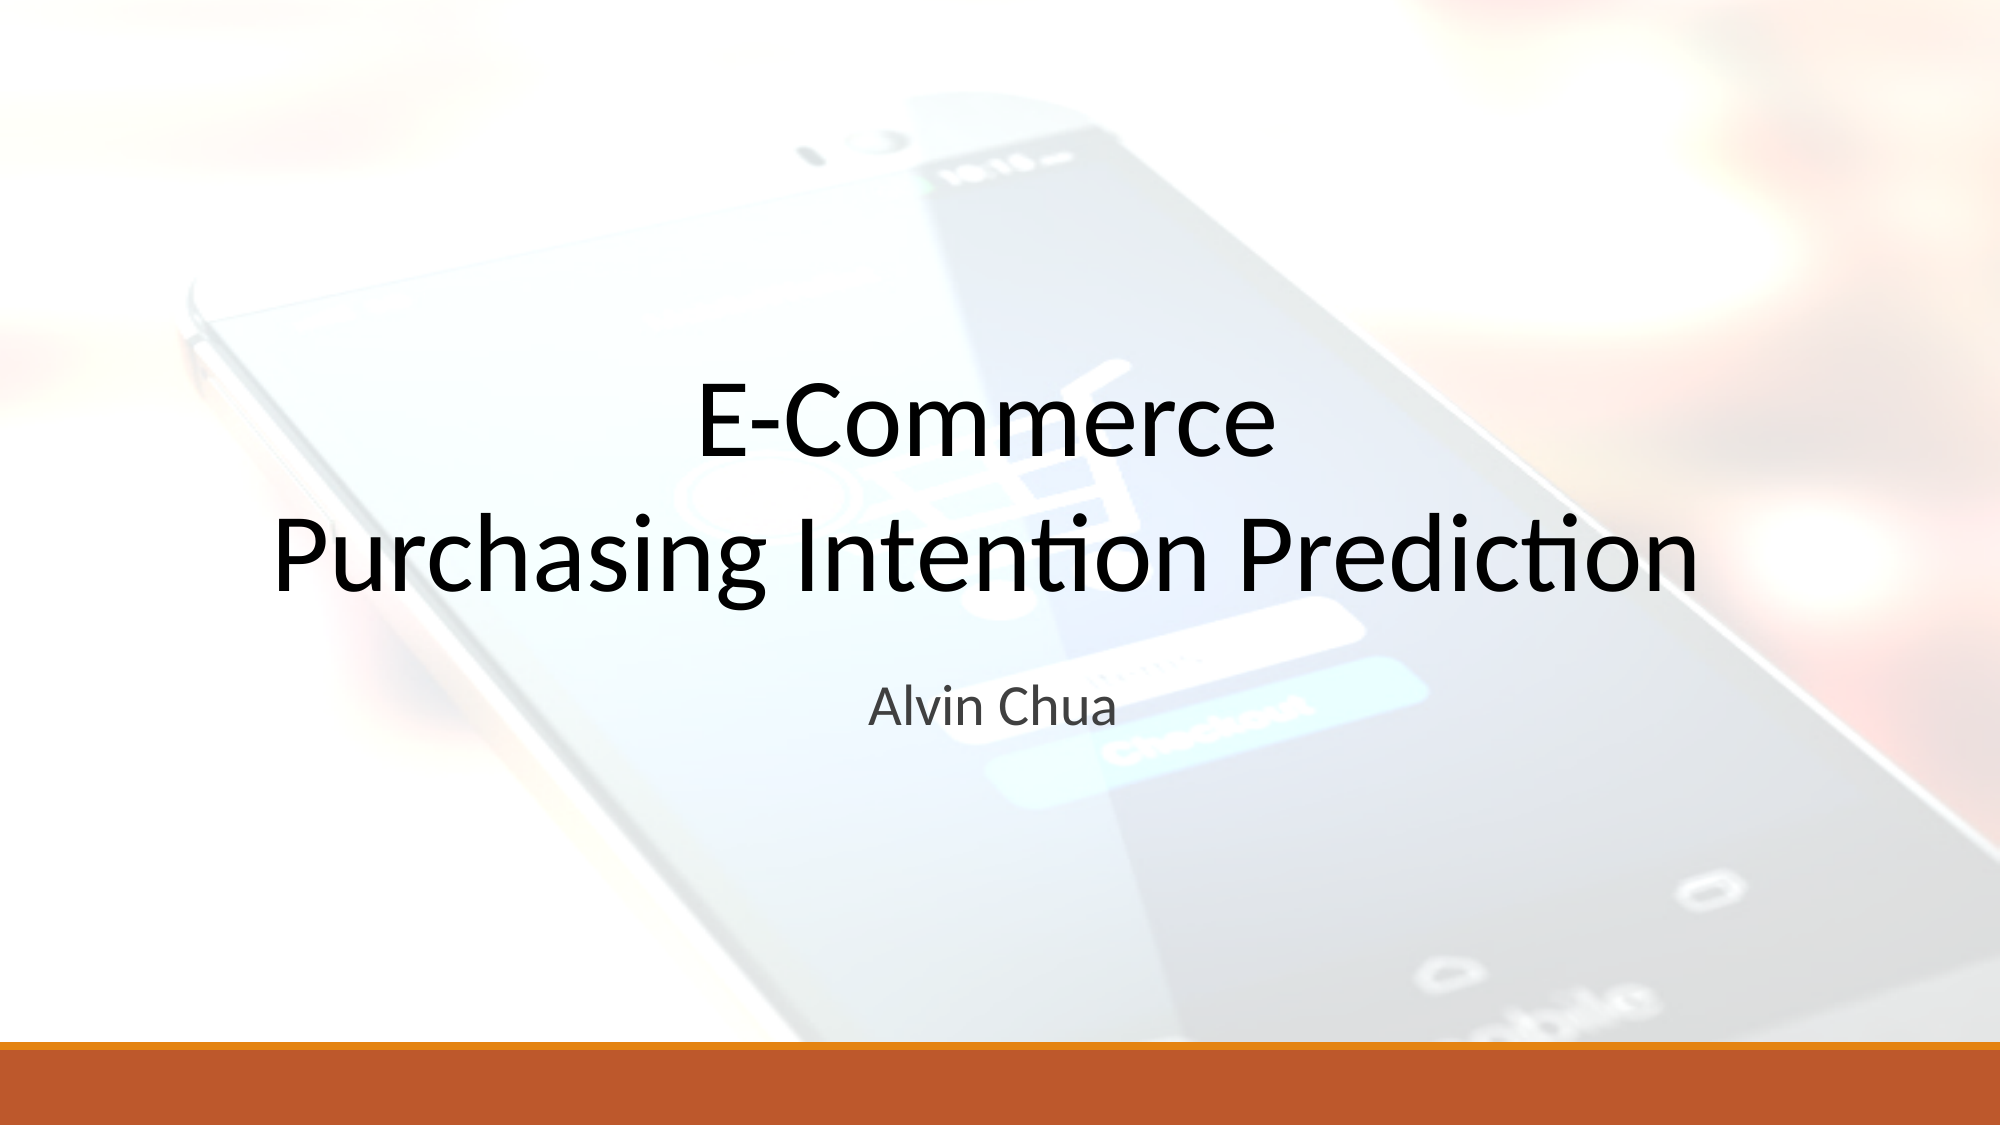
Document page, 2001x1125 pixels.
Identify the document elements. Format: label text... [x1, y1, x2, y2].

text_box E-Commerce Purchasing Intention Prediction [256, 336, 1744, 622]
text_box Alvin Chua [225, 667, 1747, 853]
